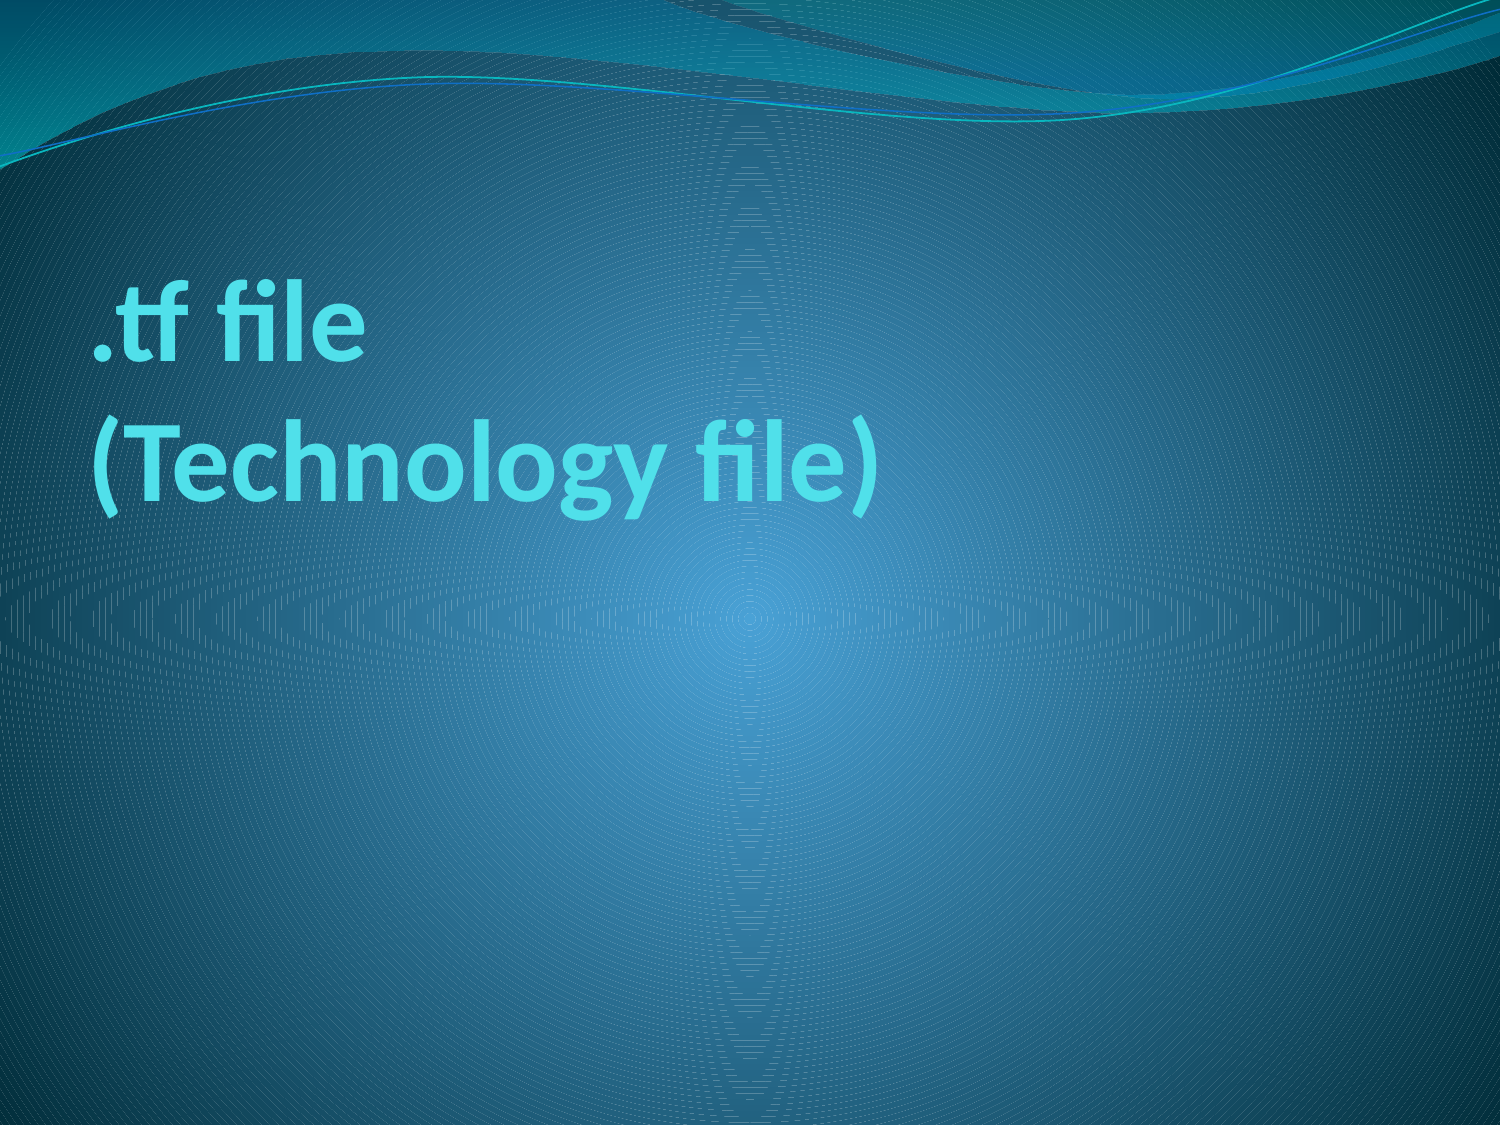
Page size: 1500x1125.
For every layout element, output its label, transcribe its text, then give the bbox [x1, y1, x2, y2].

title .tf file (Technology file) [87, 224, 1376, 525]
